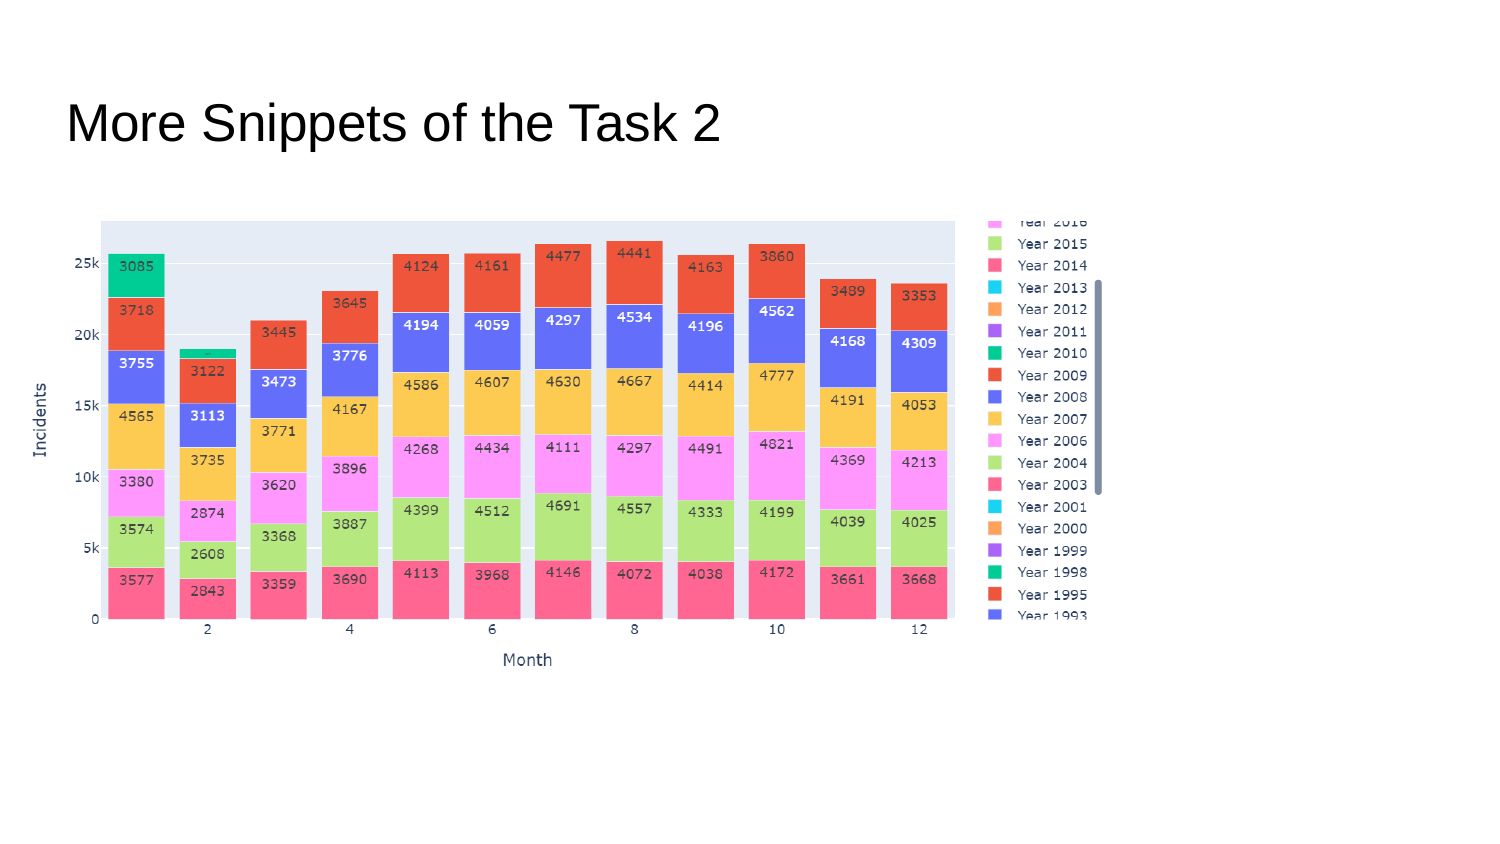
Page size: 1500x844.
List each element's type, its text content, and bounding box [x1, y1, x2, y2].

picture [0, 207, 1111, 680]
title More Snippets of the Task 2 [51, 72, 1449, 167]
